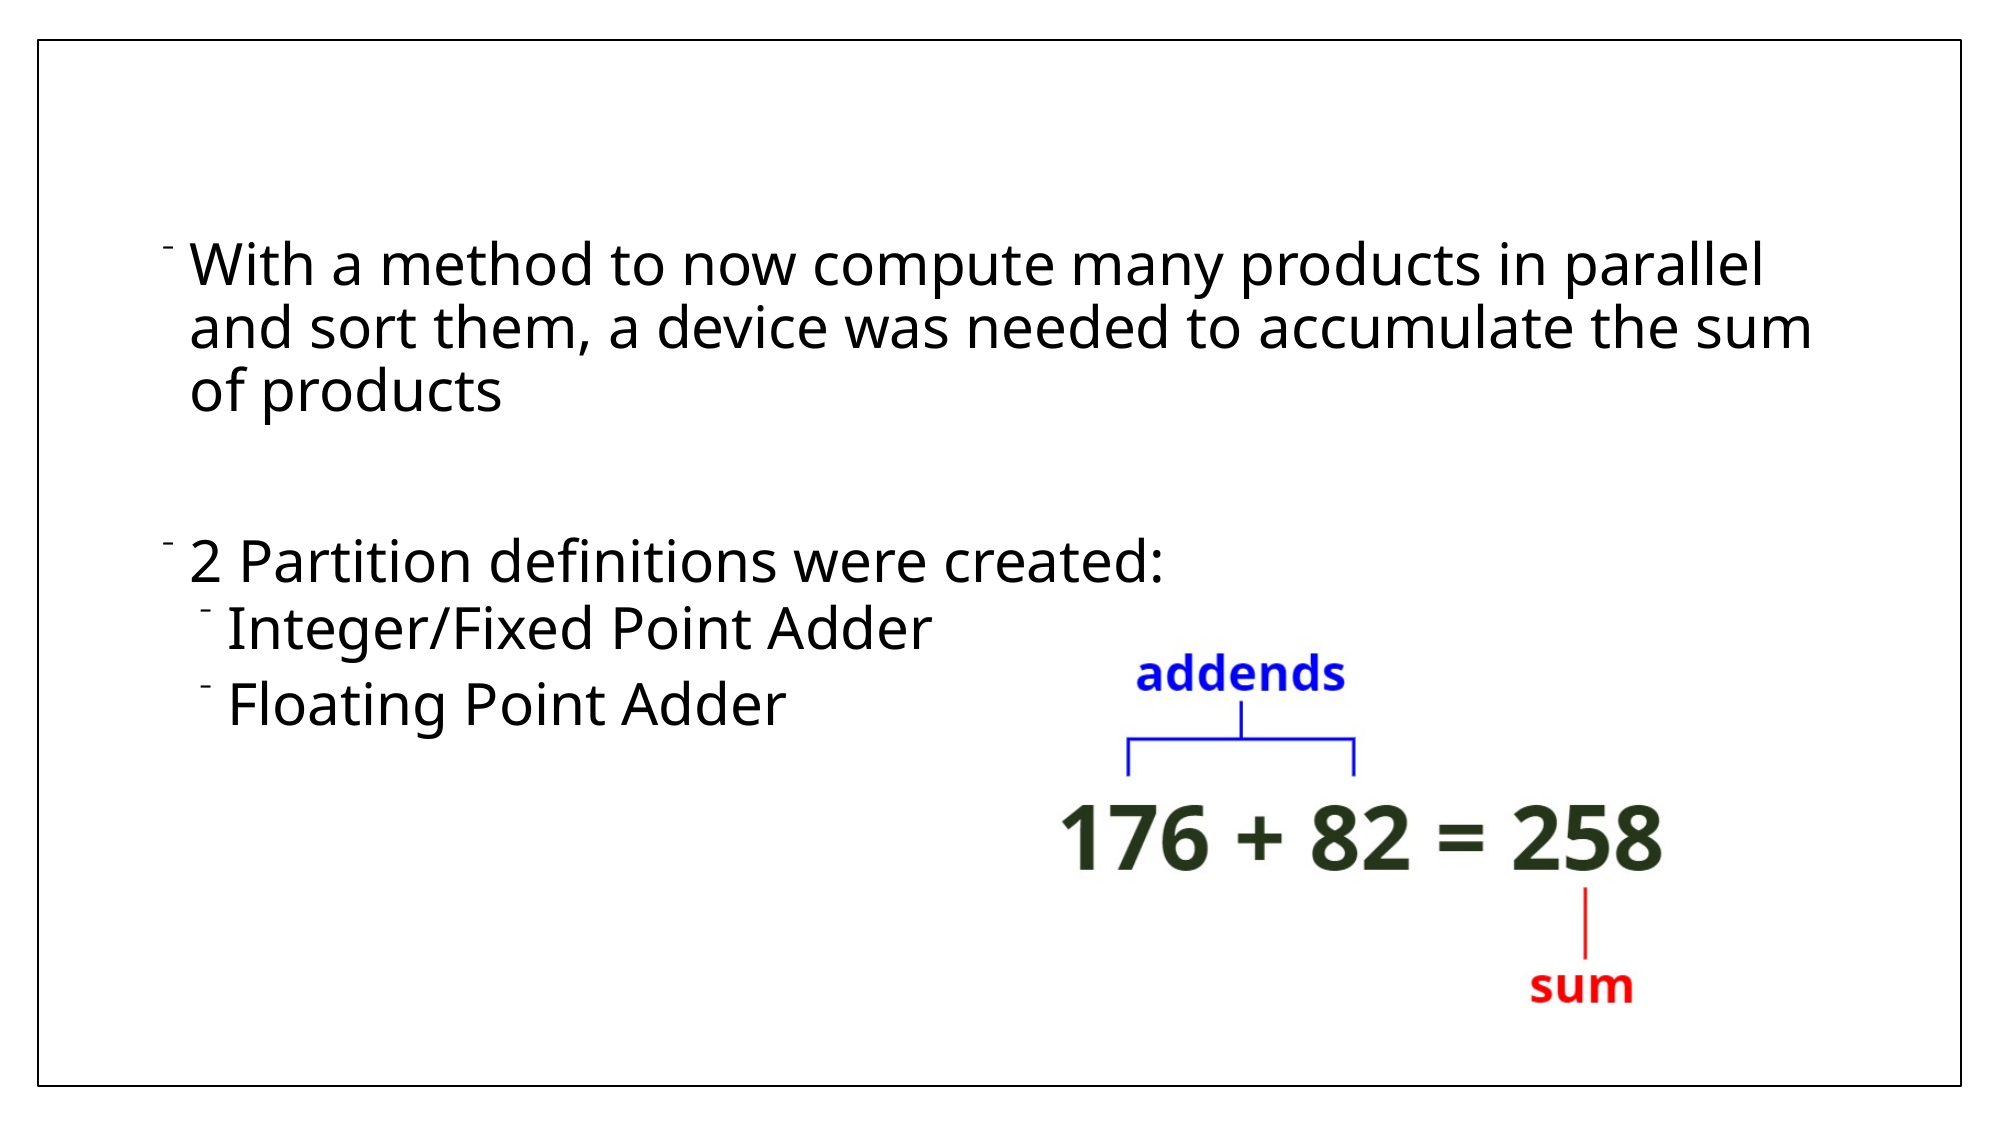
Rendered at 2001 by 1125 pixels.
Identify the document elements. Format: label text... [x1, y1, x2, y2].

list With a method to now compute many products in parallel and sort them, a device was needed to accumulate the sum of products 2 Partition definitions were created: Integer/Fixed Point Adder Floating Point Adder [137, 227, 1863, 964]
picture [1031, 636, 1691, 1029]
